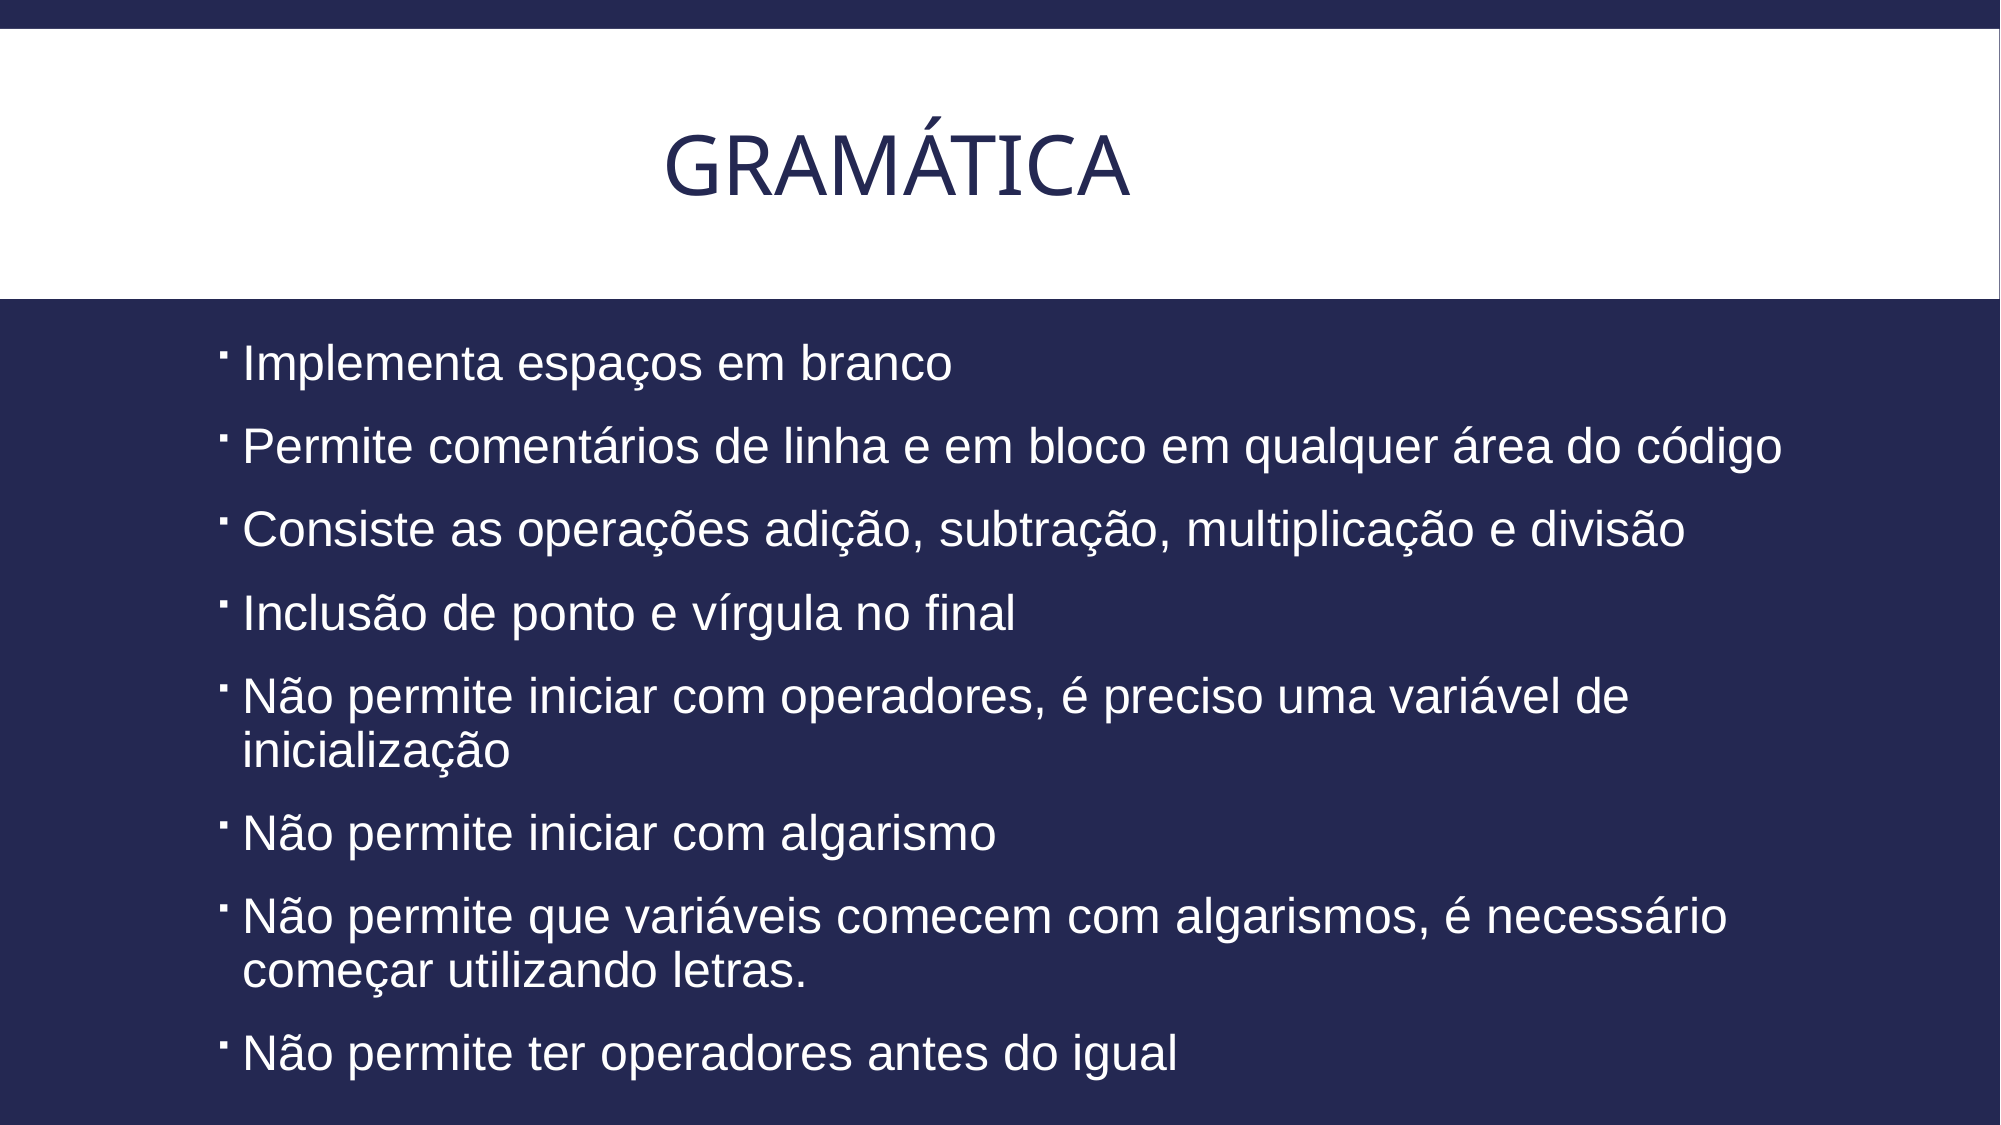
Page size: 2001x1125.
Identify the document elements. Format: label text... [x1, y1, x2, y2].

list Implementa espaços em branco Permite comentários de linha e em bloco em qualquer área do código Consiste as operações adição, subtração, multiplicação e divisão Inclusão de ponto e vírgula no final Não permite iniciar com operadores, é preciso uma variável de inicialização Não permite iniciar com algarismo Não permite que variáveis comecem com algarismos, é necessário começar utilizando letras. Não permite ter operadores antes do igual [197, 329, 1803, 1101]
title GRAMÁTICA [197, 46, 1803, 295]
